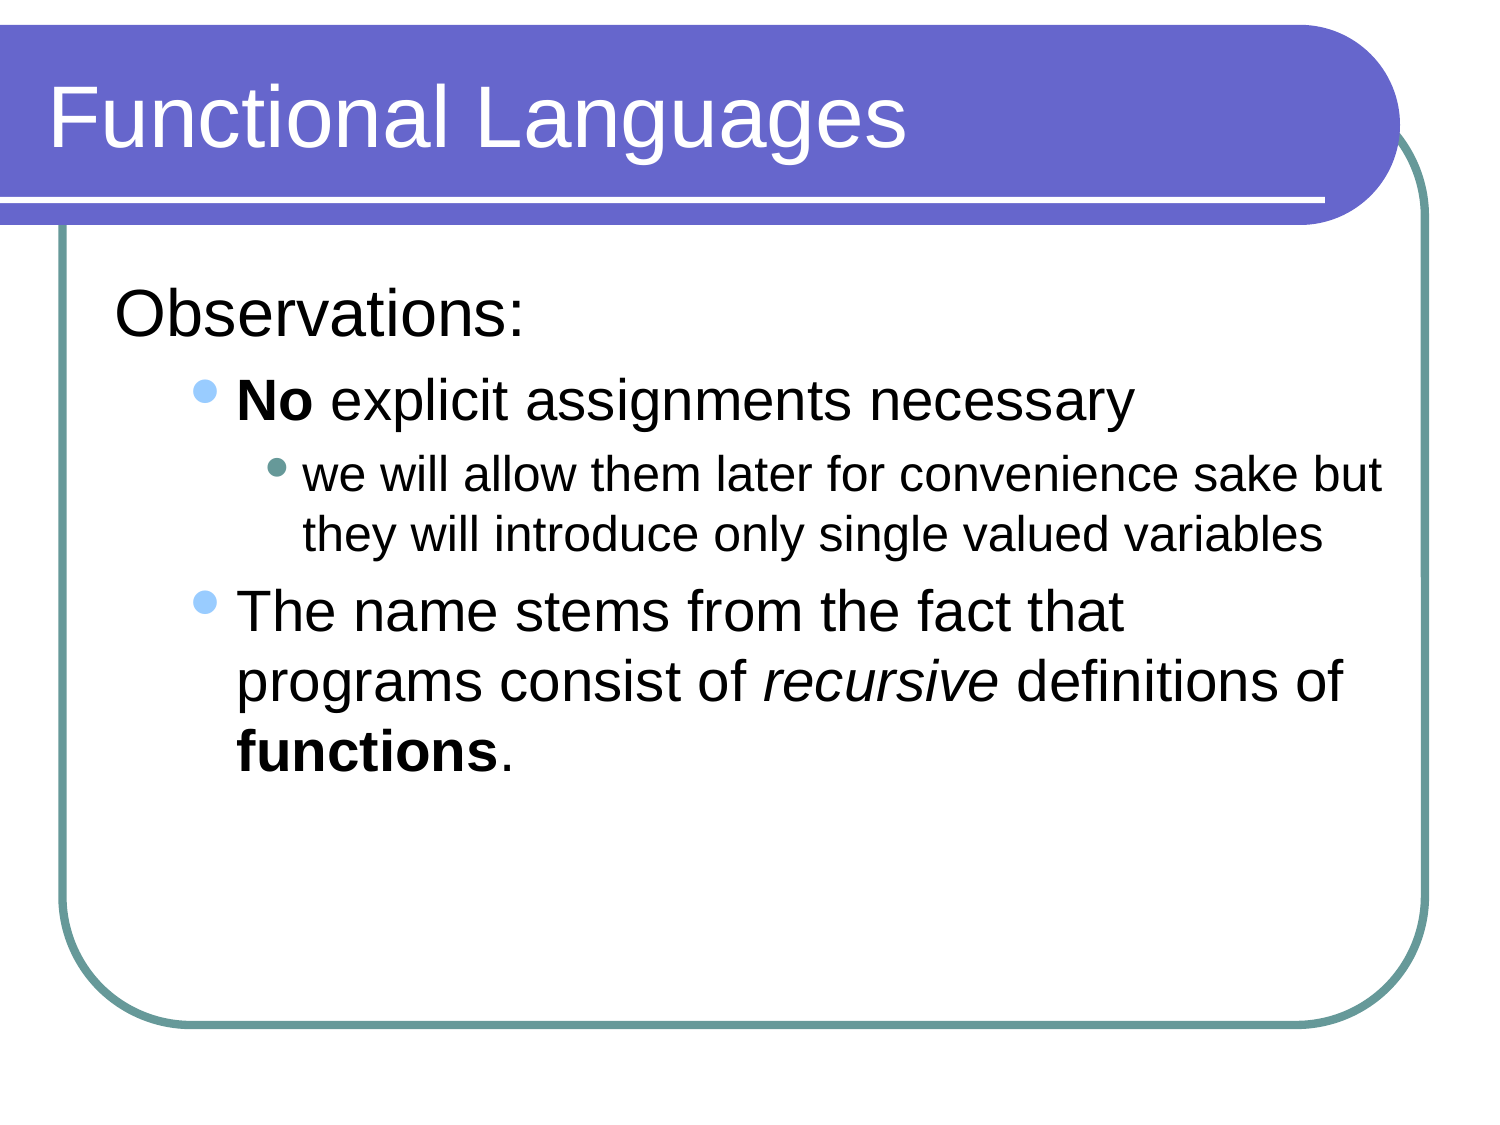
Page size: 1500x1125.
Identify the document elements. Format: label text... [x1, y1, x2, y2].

list Observations: No explicit assignments necessary we will allow them later for convenience sake but they will introduce only single valued variables The name stems from the fact that programs consist of recursive definitions of functions. [99, 262, 1400, 988]
title Functional Languages [32, 37, 1347, 188]
